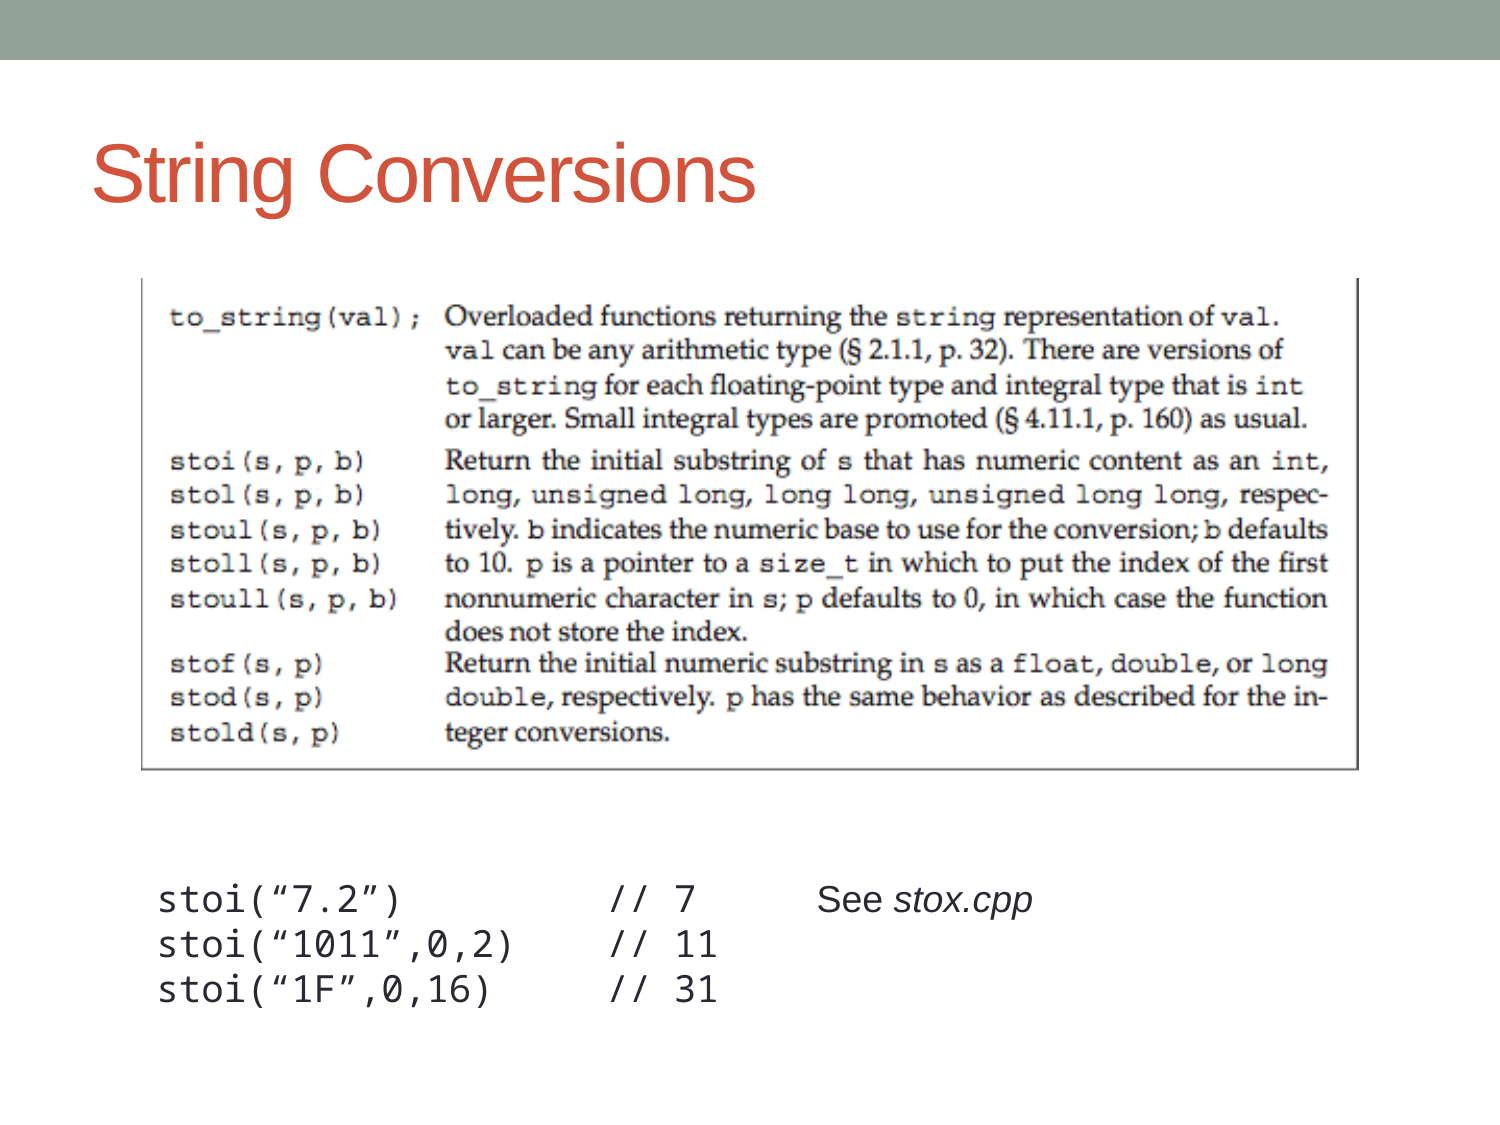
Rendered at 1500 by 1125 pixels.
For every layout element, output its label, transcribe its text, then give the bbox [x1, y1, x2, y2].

title String Conversions [75, 87, 1425, 250]
text_box stoi(“7.2”) // 7 stoi(“1011”,0,2) // 11 stoi(“1F”,0,16) // 31 [141, 867, 1359, 1017]
picture [141, 278, 1359, 773]
text_box See stox.cpp [801, 867, 1186, 927]
